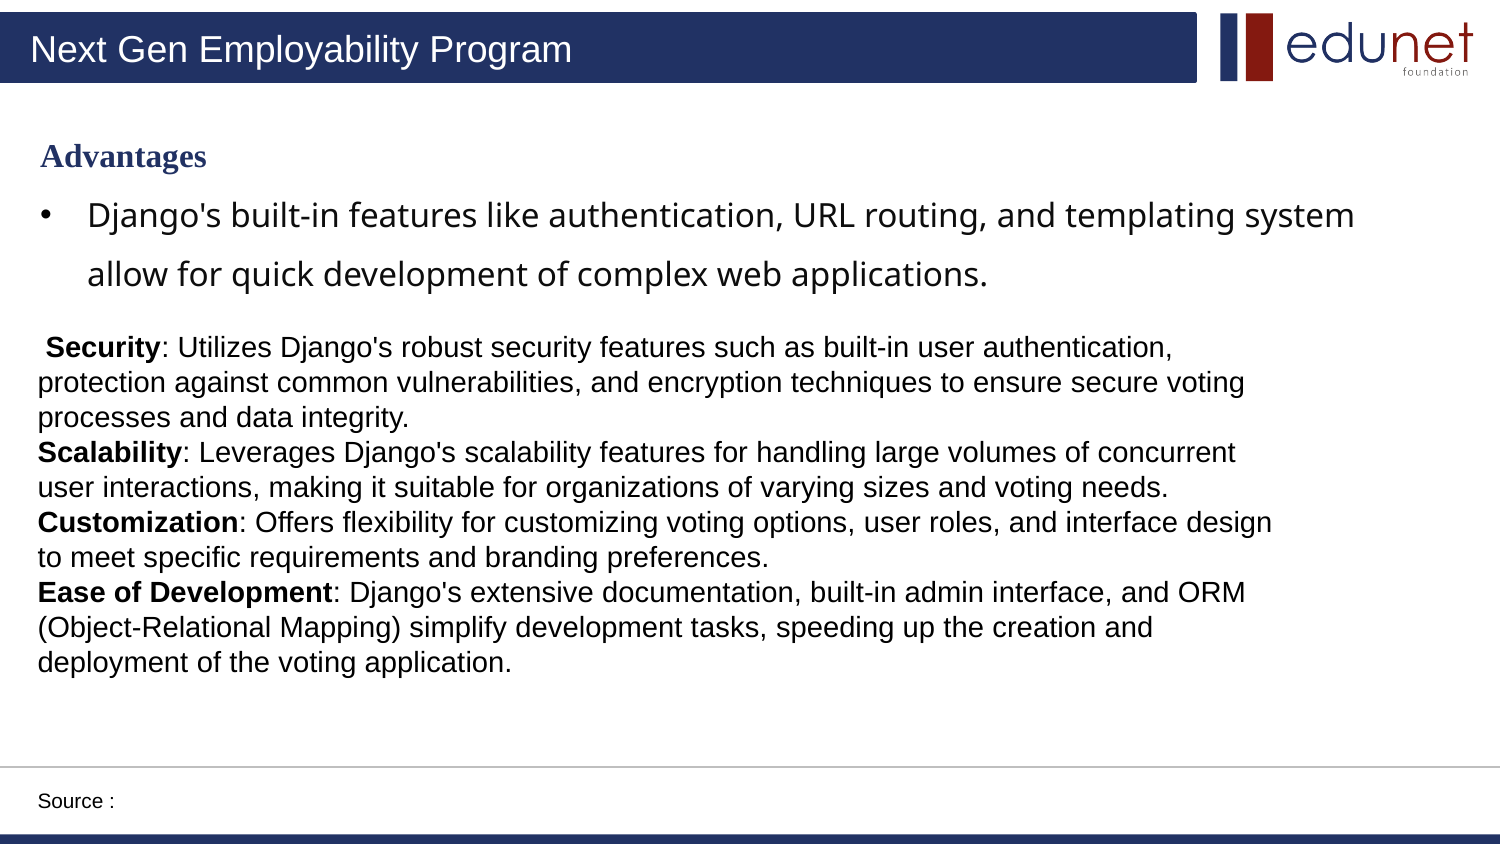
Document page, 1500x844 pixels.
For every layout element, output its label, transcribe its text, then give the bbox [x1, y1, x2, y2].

text_box Source : [22, 776, 139, 826]
picture [1279, 14, 1482, 83]
text_box Security: Utilizes Django's robust security features such as built-in user authentication, protection against common vulnerabilities, and encryption techniques to ensure secure voting processes and data integrity. Scalability: Leverages Django's scalability features for handling large volumes of concurrent user interactions, making it suitable for organizations of varying sizes and voting needs. Customization: Offers flexibility for customizing voting options, user roles, and interface design to meet specific requirements and branding preferences. Ease of Development: Django's extensive documentation, built-in admin interface, and ORM (Object-Relational Mapping) simplify development tasks, speeding up the creation and deployment of the voting application. [22, 321, 1301, 686]
text_box Advantages Django's built-in features like authentication, URL routing, and templating system allow for quick development of complex web applications. [0, 106, 1451, 301]
